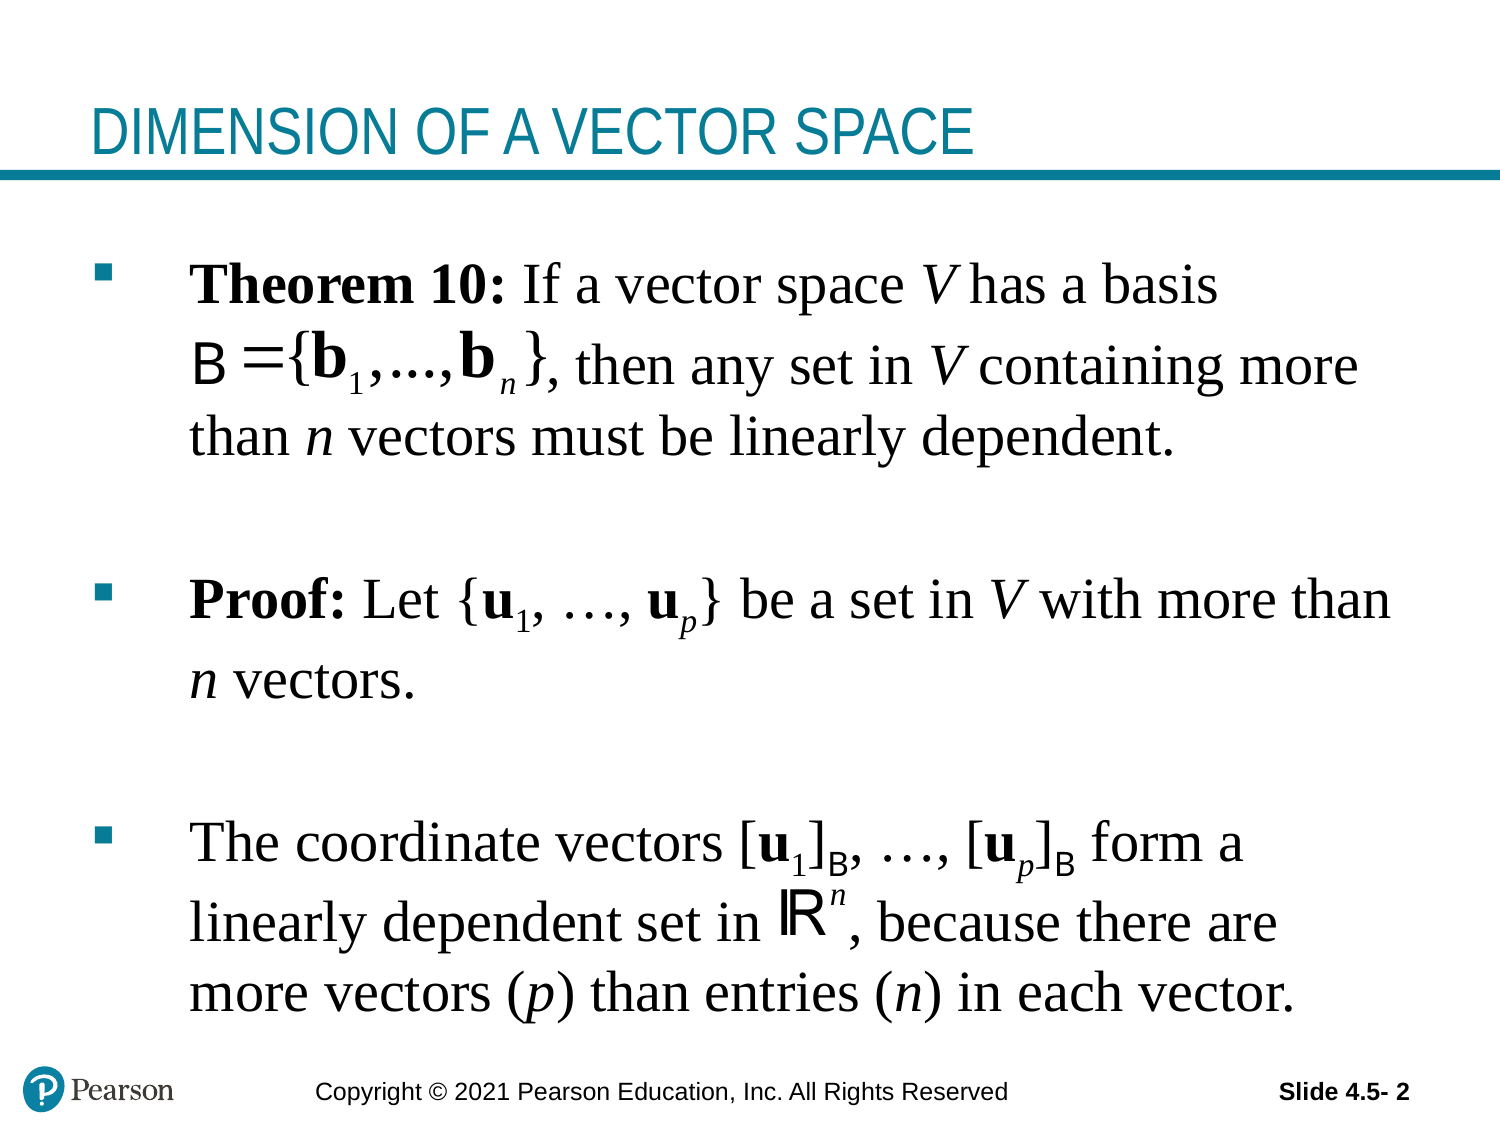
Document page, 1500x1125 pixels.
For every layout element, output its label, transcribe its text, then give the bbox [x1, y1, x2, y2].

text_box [774, 874, 850, 940]
slide_number Slide 4.5- 2 [1112, 1034, 1425, 1113]
list Theorem 10: If a vector space V has a basis B , then any set in V containing more than n vectors must be linearly dependent. Proof: Let {u1, …, up} be a set in V with more than n vectors. The coordinate vectors [u1]B, …, [up]B form a linearly dependent set in , because there are more vectors (p) than entries (n) in each vector. [75, 237, 1425, 1063]
footer Copyright © 2021 Pearson Education, Inc. All Rights Reserved [300, 1034, 1112, 1113]
title DIMENSION OF A VECTOR SPACE [75, 0, 1425, 175]
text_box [234, 320, 551, 401]
